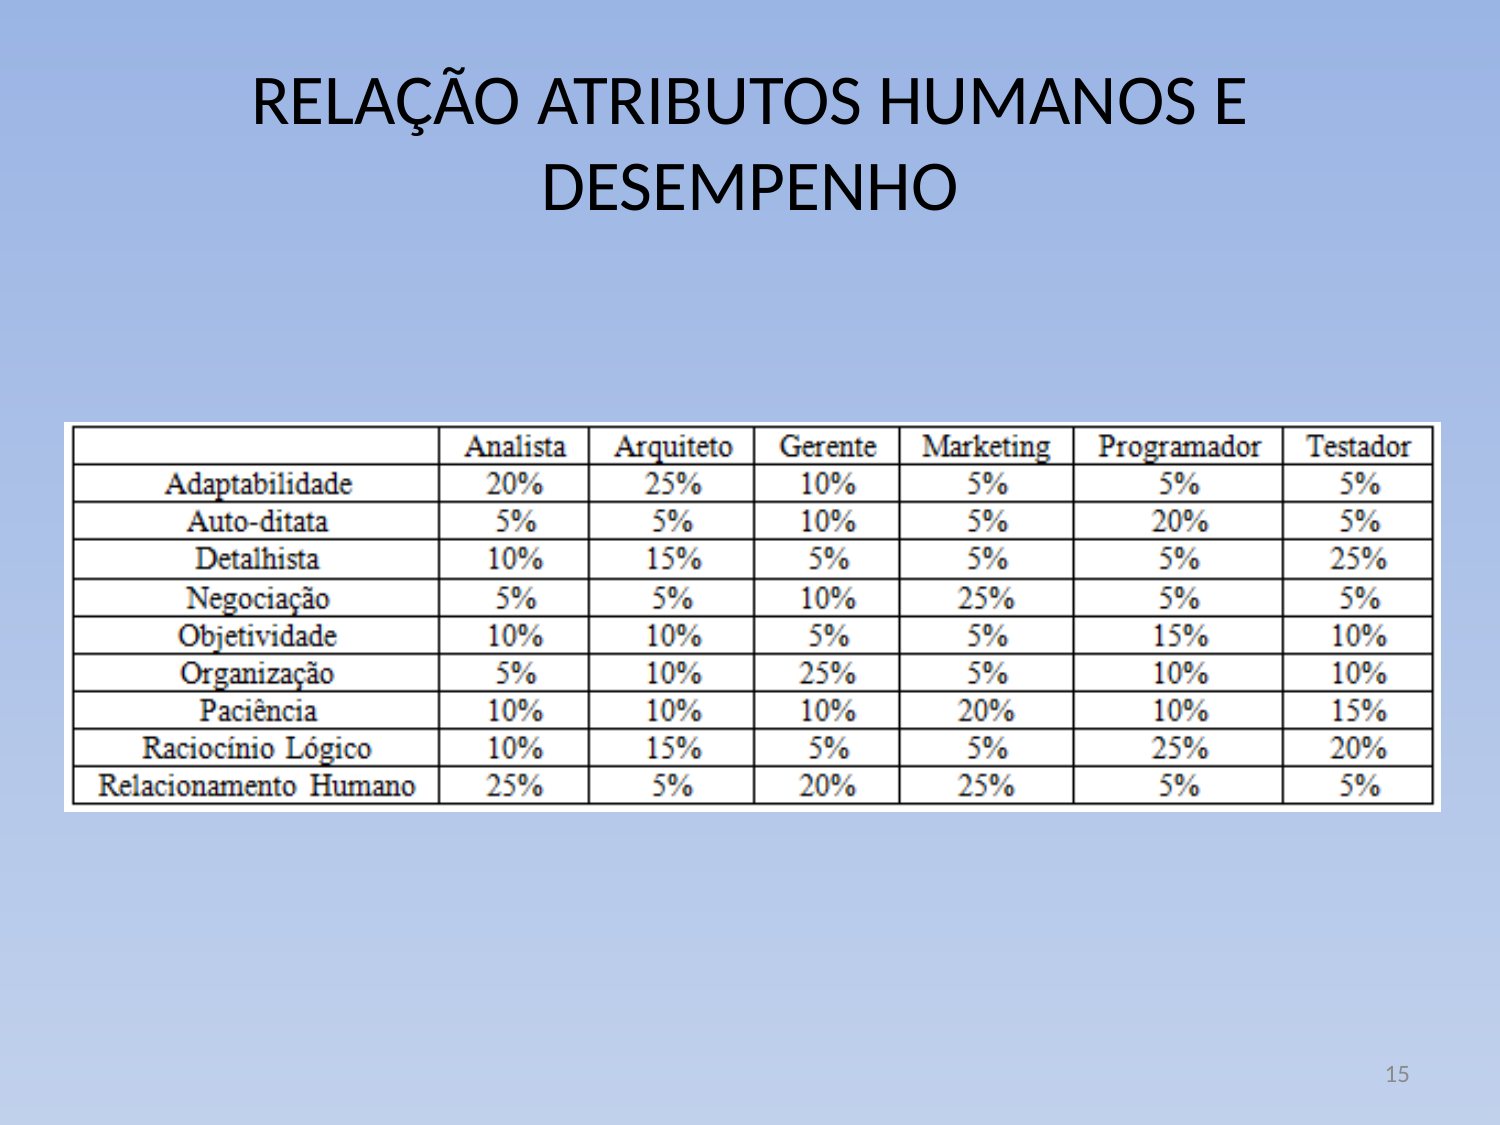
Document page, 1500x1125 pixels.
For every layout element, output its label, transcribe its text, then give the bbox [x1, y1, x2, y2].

slide_number 15 [1074, 1042, 1425, 1103]
title RELAÇÃO ATRIBUTOS HUMANOS E DESEMPENHO [75, 45, 1425, 233]
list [64, 422, 1442, 813]
